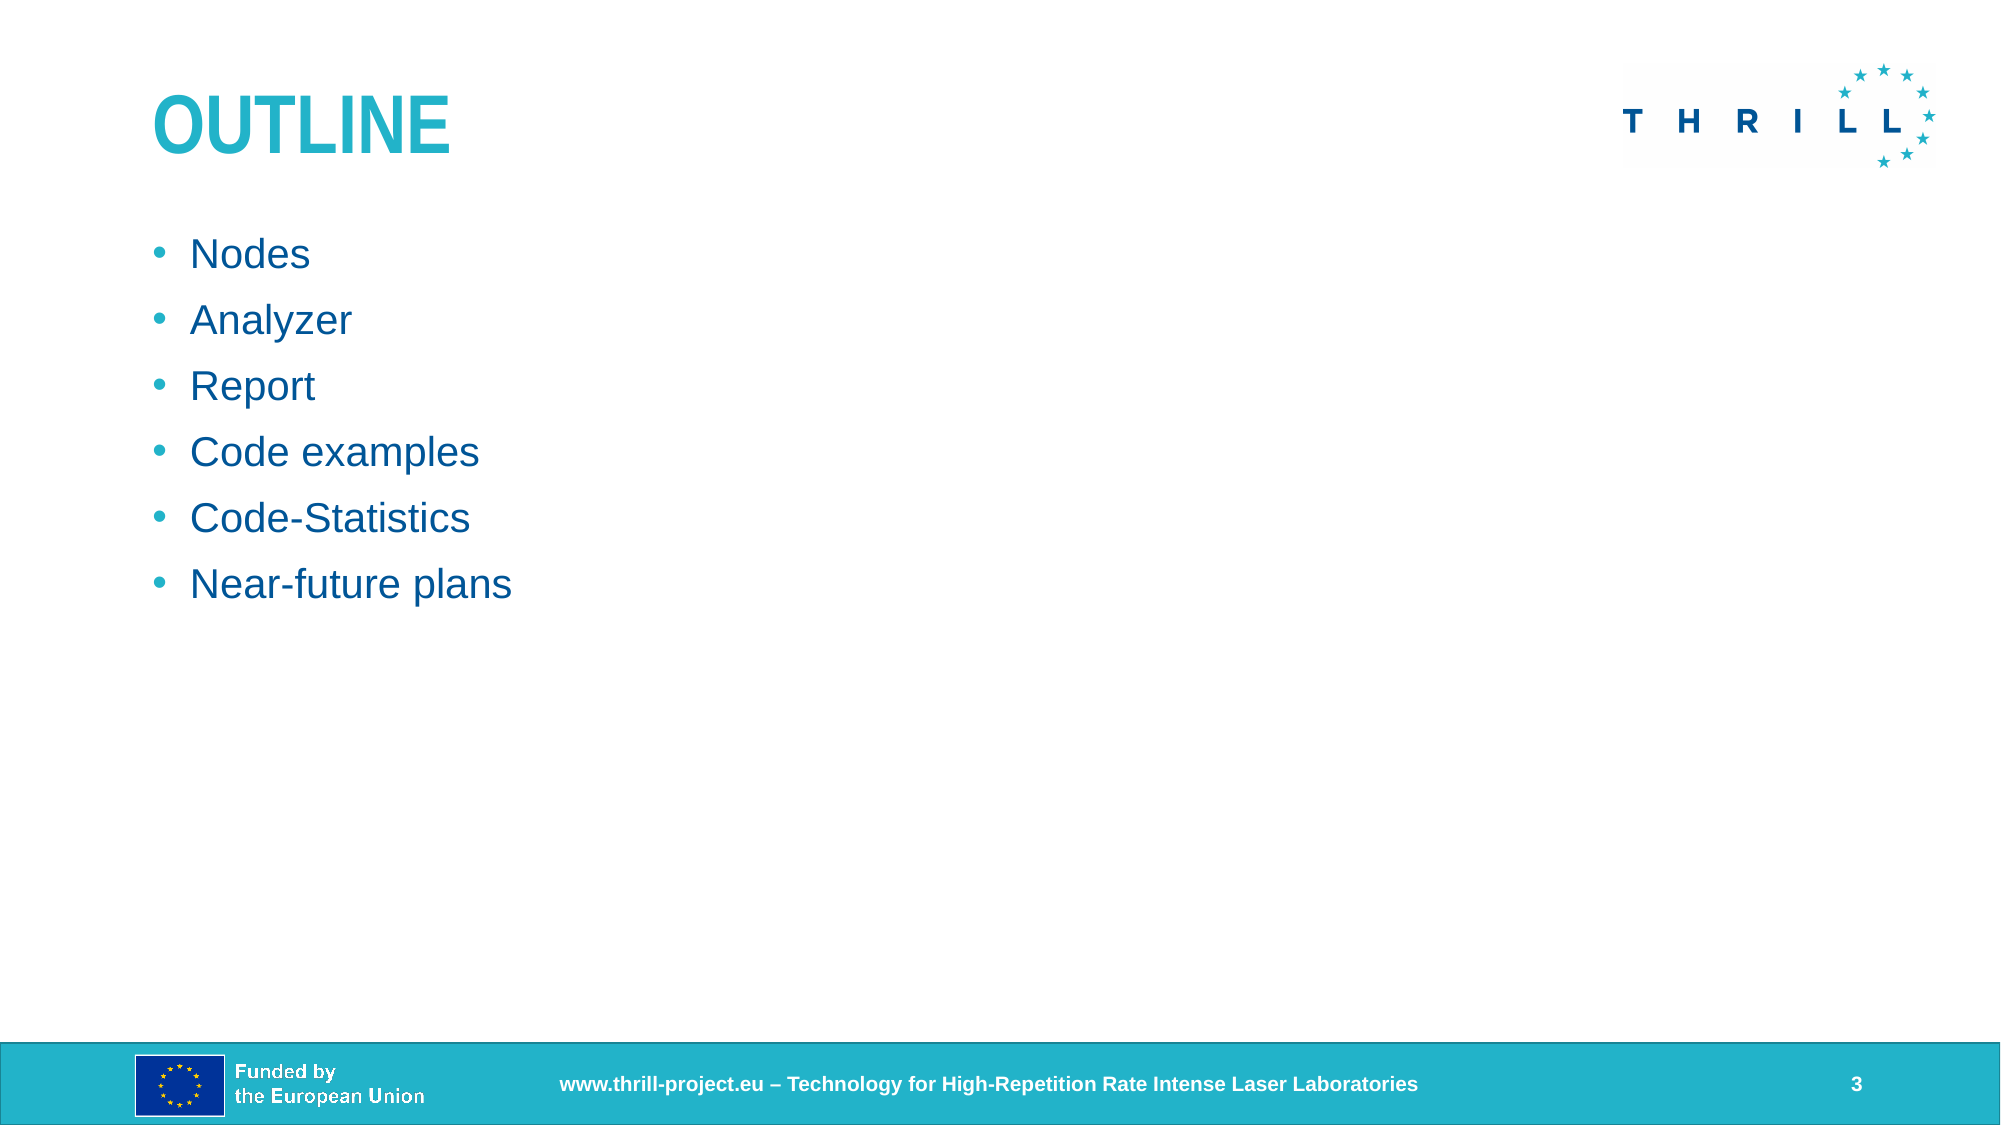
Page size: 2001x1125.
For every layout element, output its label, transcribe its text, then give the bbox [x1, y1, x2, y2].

slide_number 3 [1779, 1053, 1863, 1114]
picture [131, 1051, 436, 1120]
list Nodes Analyzer Report Code examples Code-Statistics Near-future plans [137, 224, 1863, 1014]
title Outline [137, 59, 1863, 194]
picture [1863, 63, 1936, 168]
